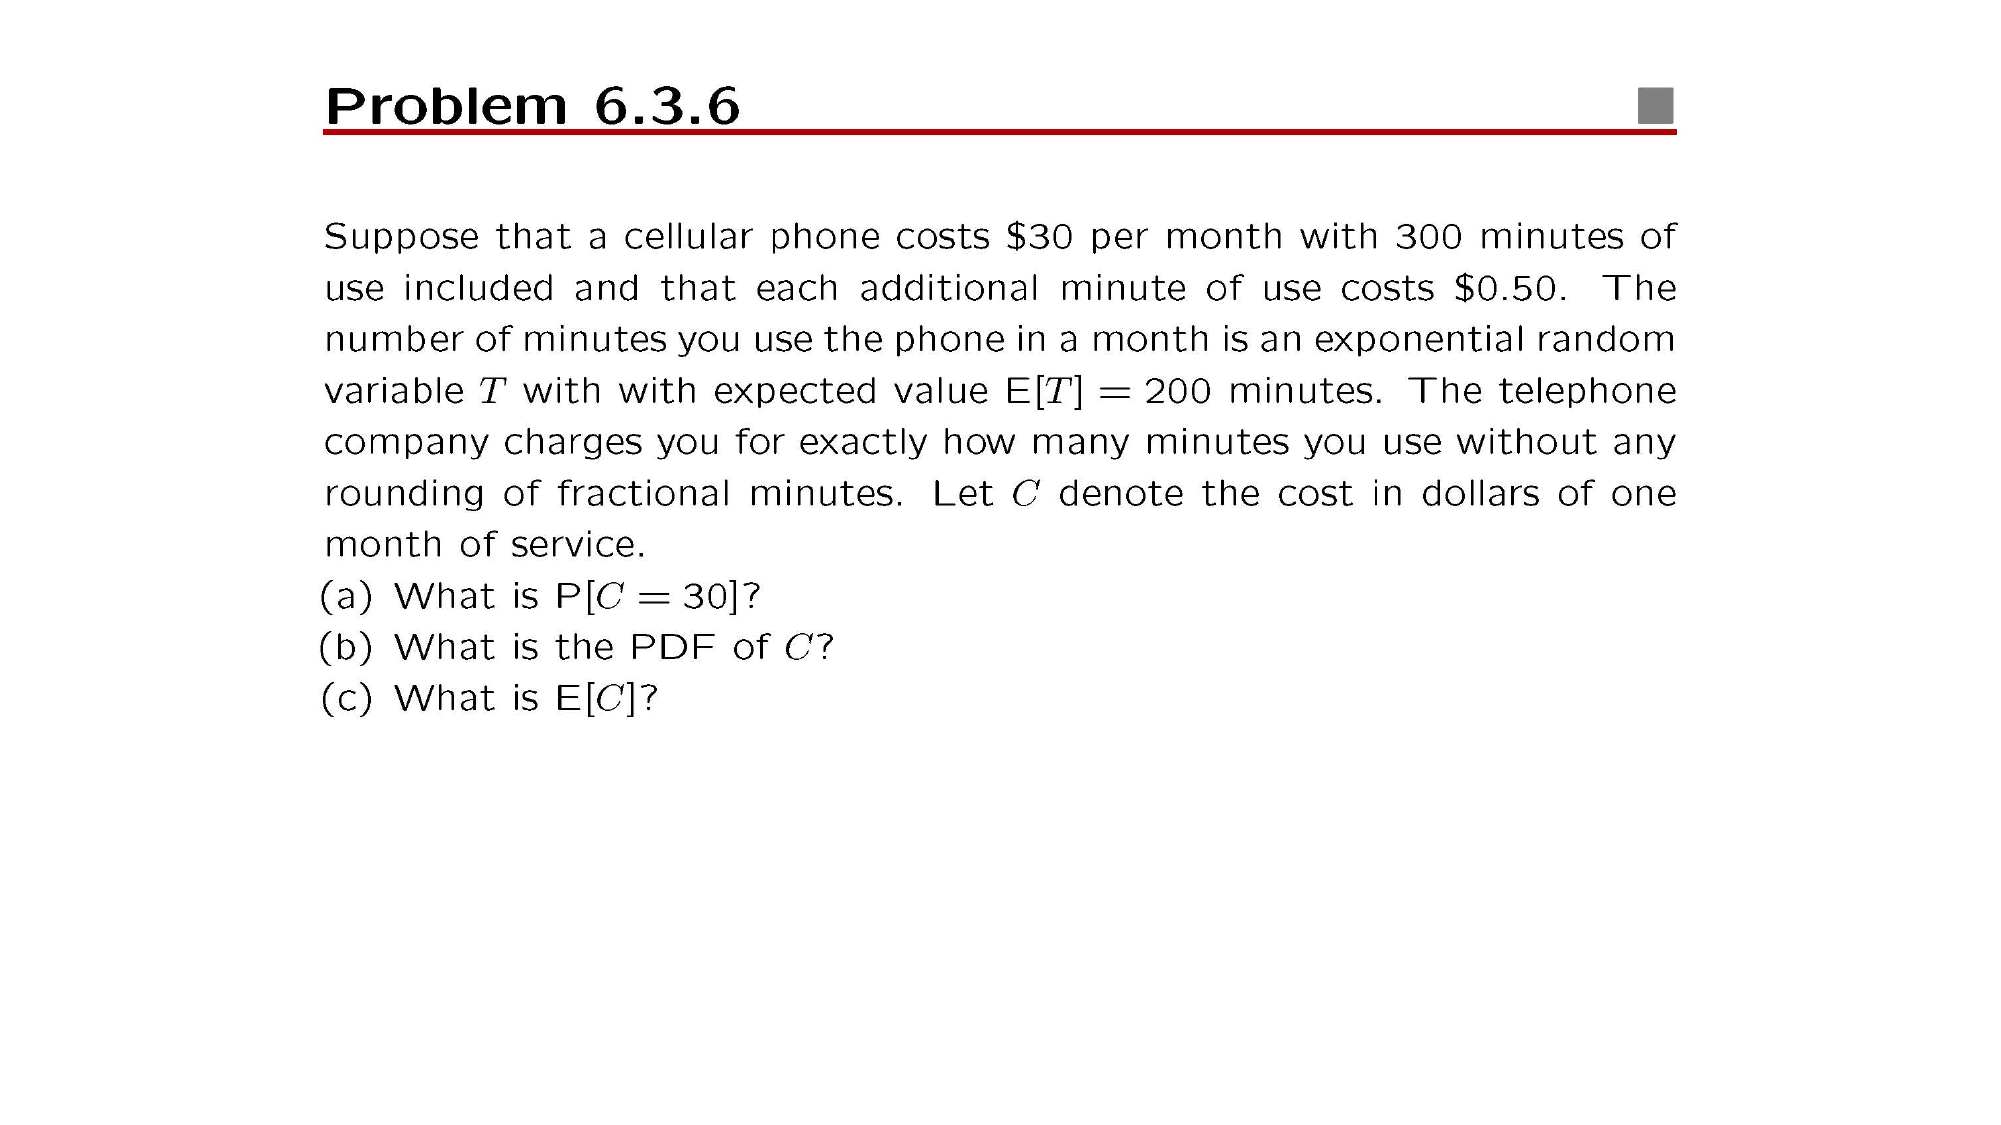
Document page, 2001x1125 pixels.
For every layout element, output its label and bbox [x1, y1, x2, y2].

picture [271, 0, 1728, 1125]
